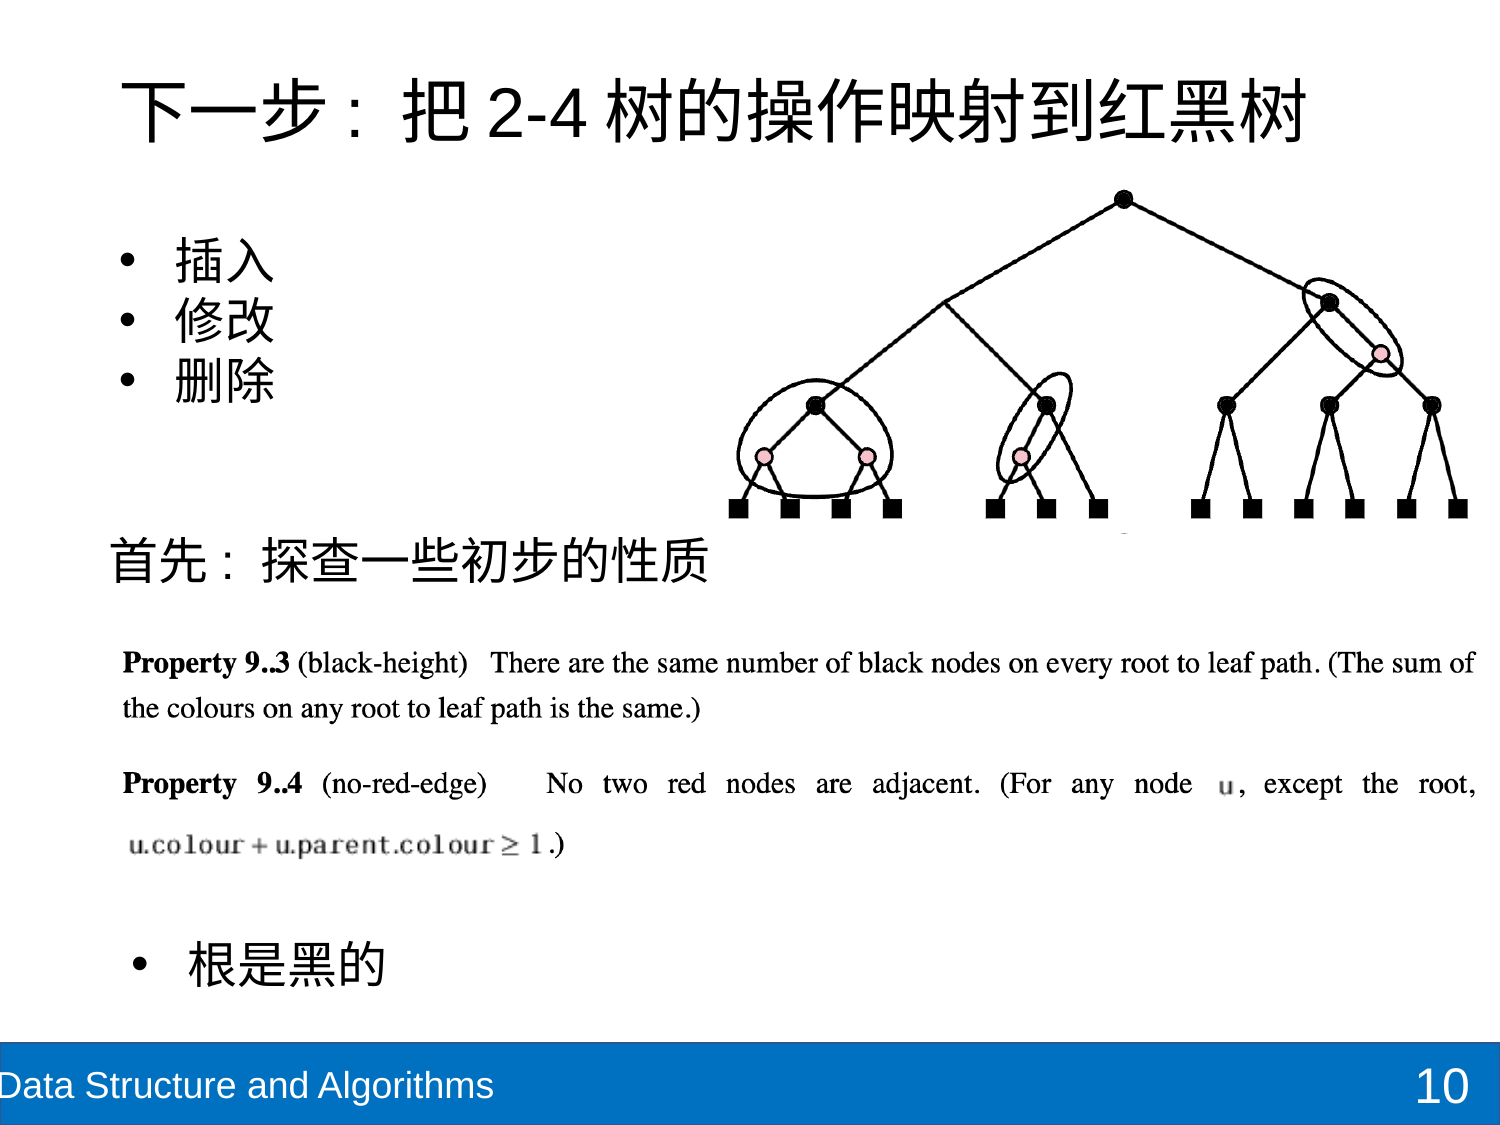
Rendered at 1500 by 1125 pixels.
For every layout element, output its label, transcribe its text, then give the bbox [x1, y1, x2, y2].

picture [103, 630, 1485, 870]
text_box 根是黑的 [116, 925, 403, 1001]
picture [700, 157, 1500, 534]
title 下一步: 把2-4树的操作映射到红黑树 [103, 59, 1397, 171]
slide_number 10 [1147, 1054, 1485, 1114]
text_box 插入 修改 删除 [104, 222, 291, 417]
text_box 首先: 探查一些初步的性质 [94, 522, 726, 597]
